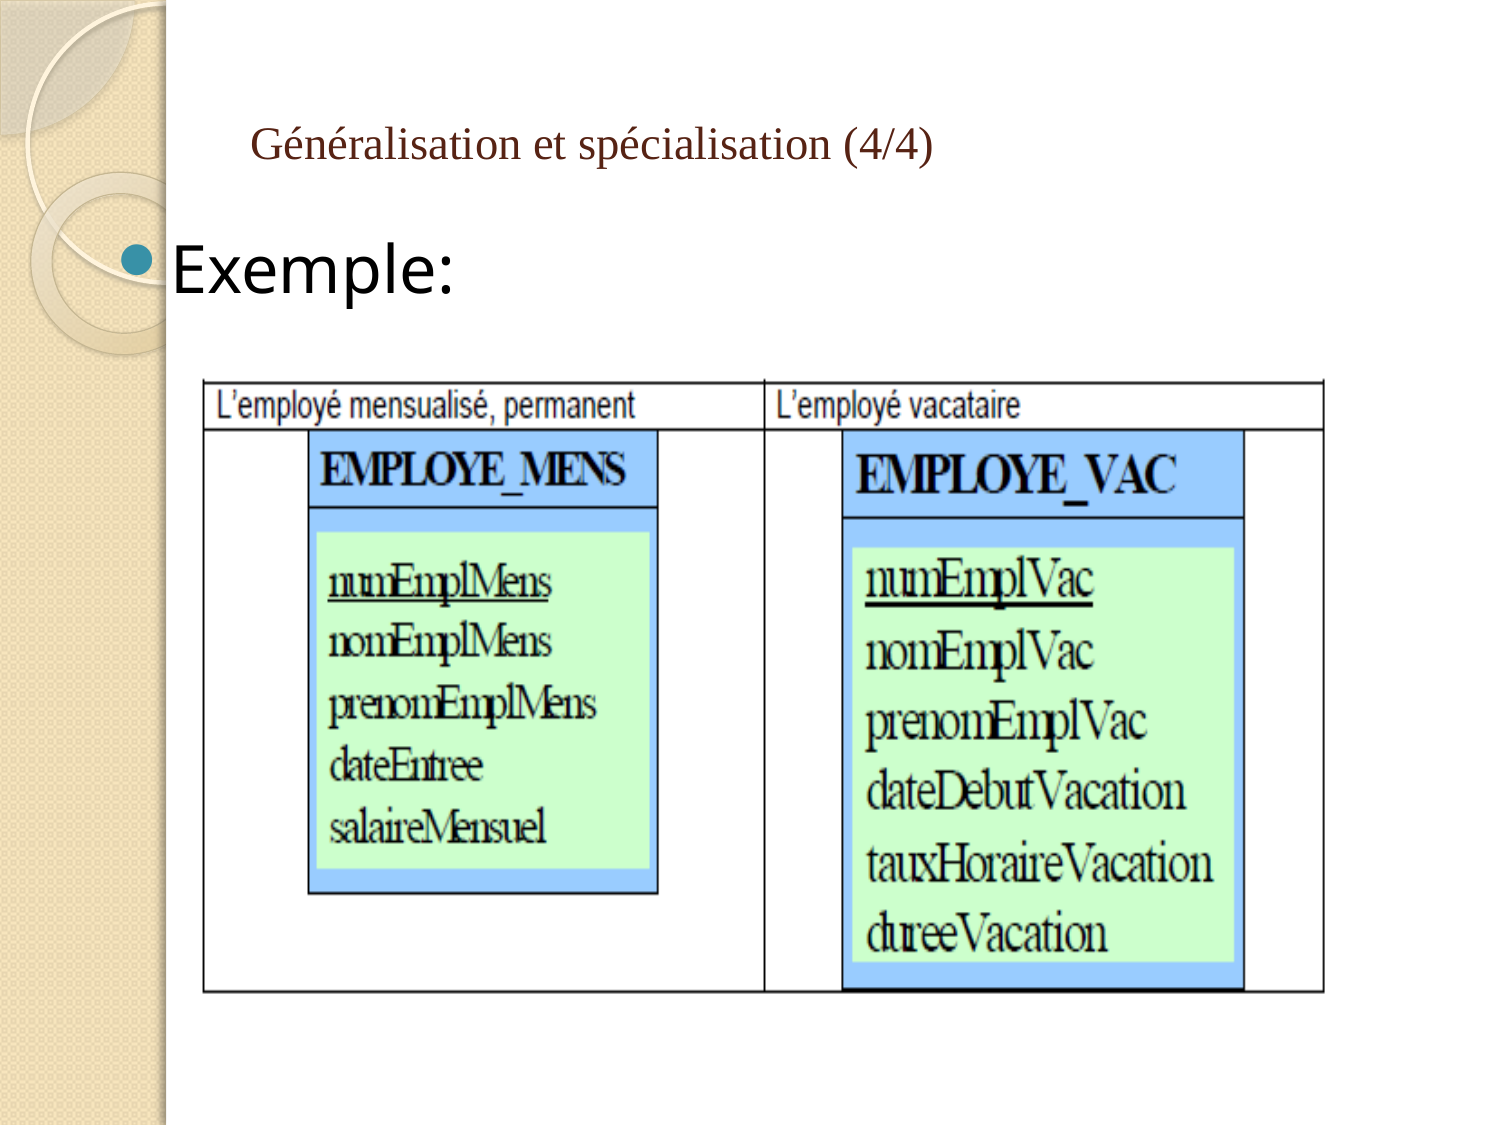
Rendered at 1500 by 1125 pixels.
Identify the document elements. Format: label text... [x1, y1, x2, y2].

picture [194, 367, 1364, 1012]
title Généralisation et spécialisation (4/4) [235, 45, 1466, 233]
list Exemple: [88, 219, 1412, 1094]
